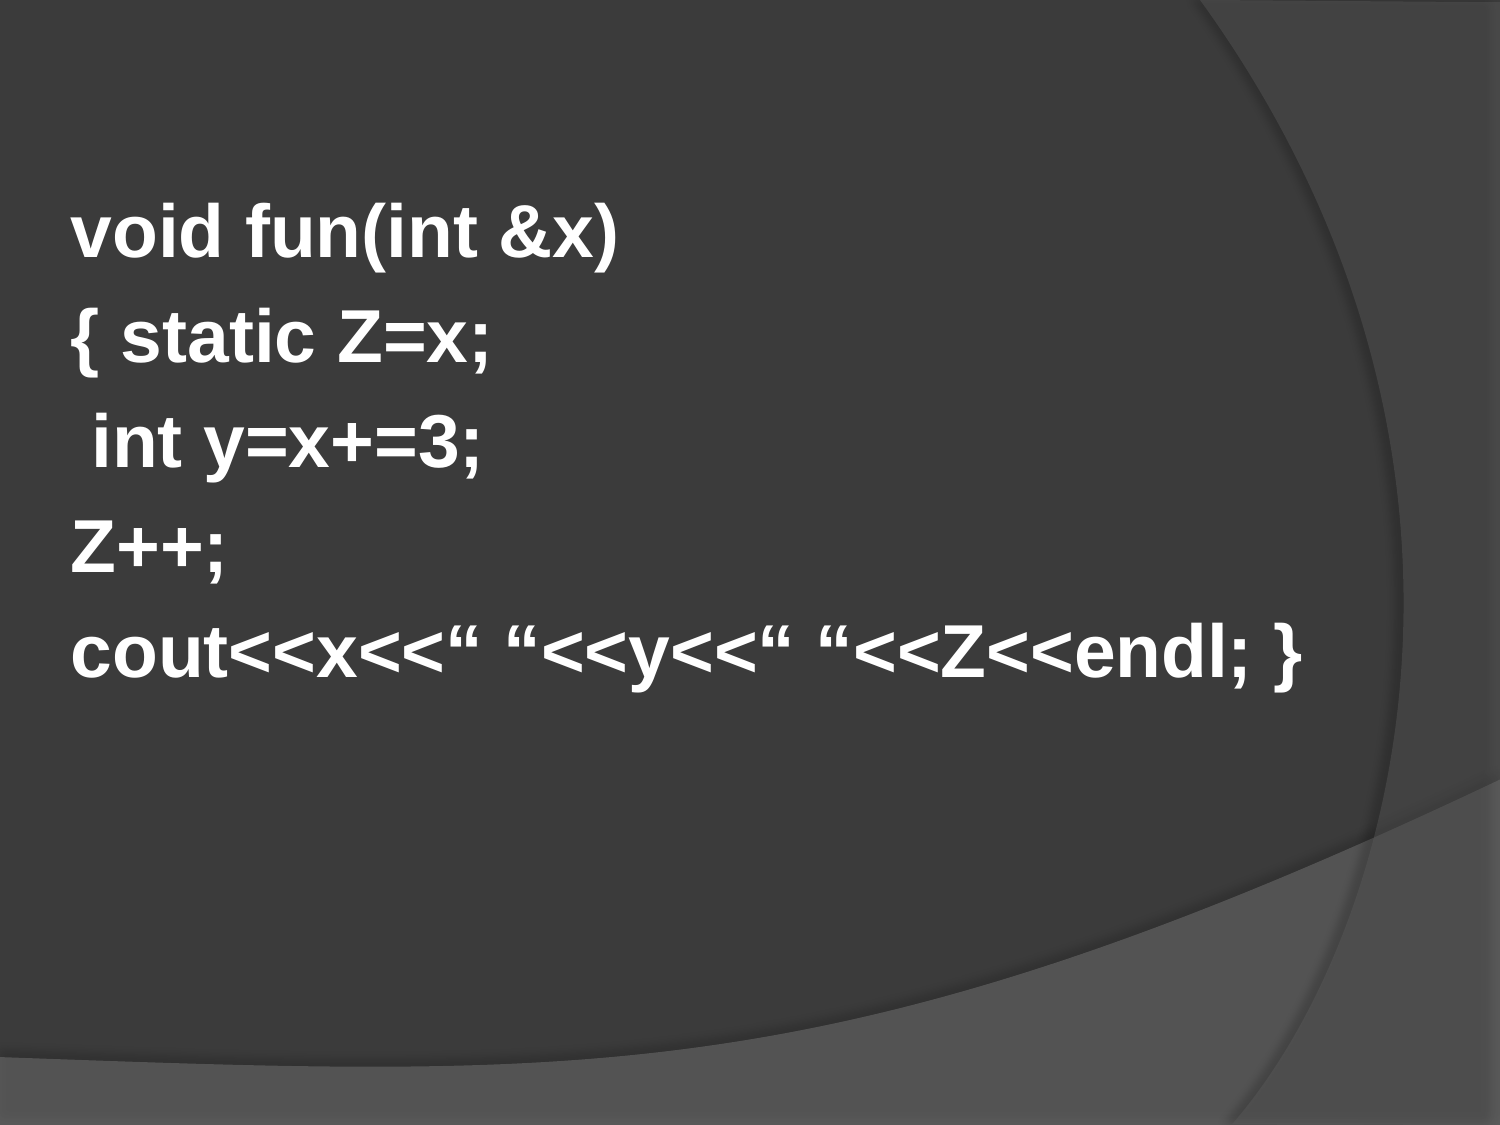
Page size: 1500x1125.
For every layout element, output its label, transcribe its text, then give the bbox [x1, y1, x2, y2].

list void fun(int &x) { static Z=x; int y=x+=3; Z++; cout<<x<<“ “<<y<<“ “<<Z<<endl; } [50, 174, 1475, 918]
